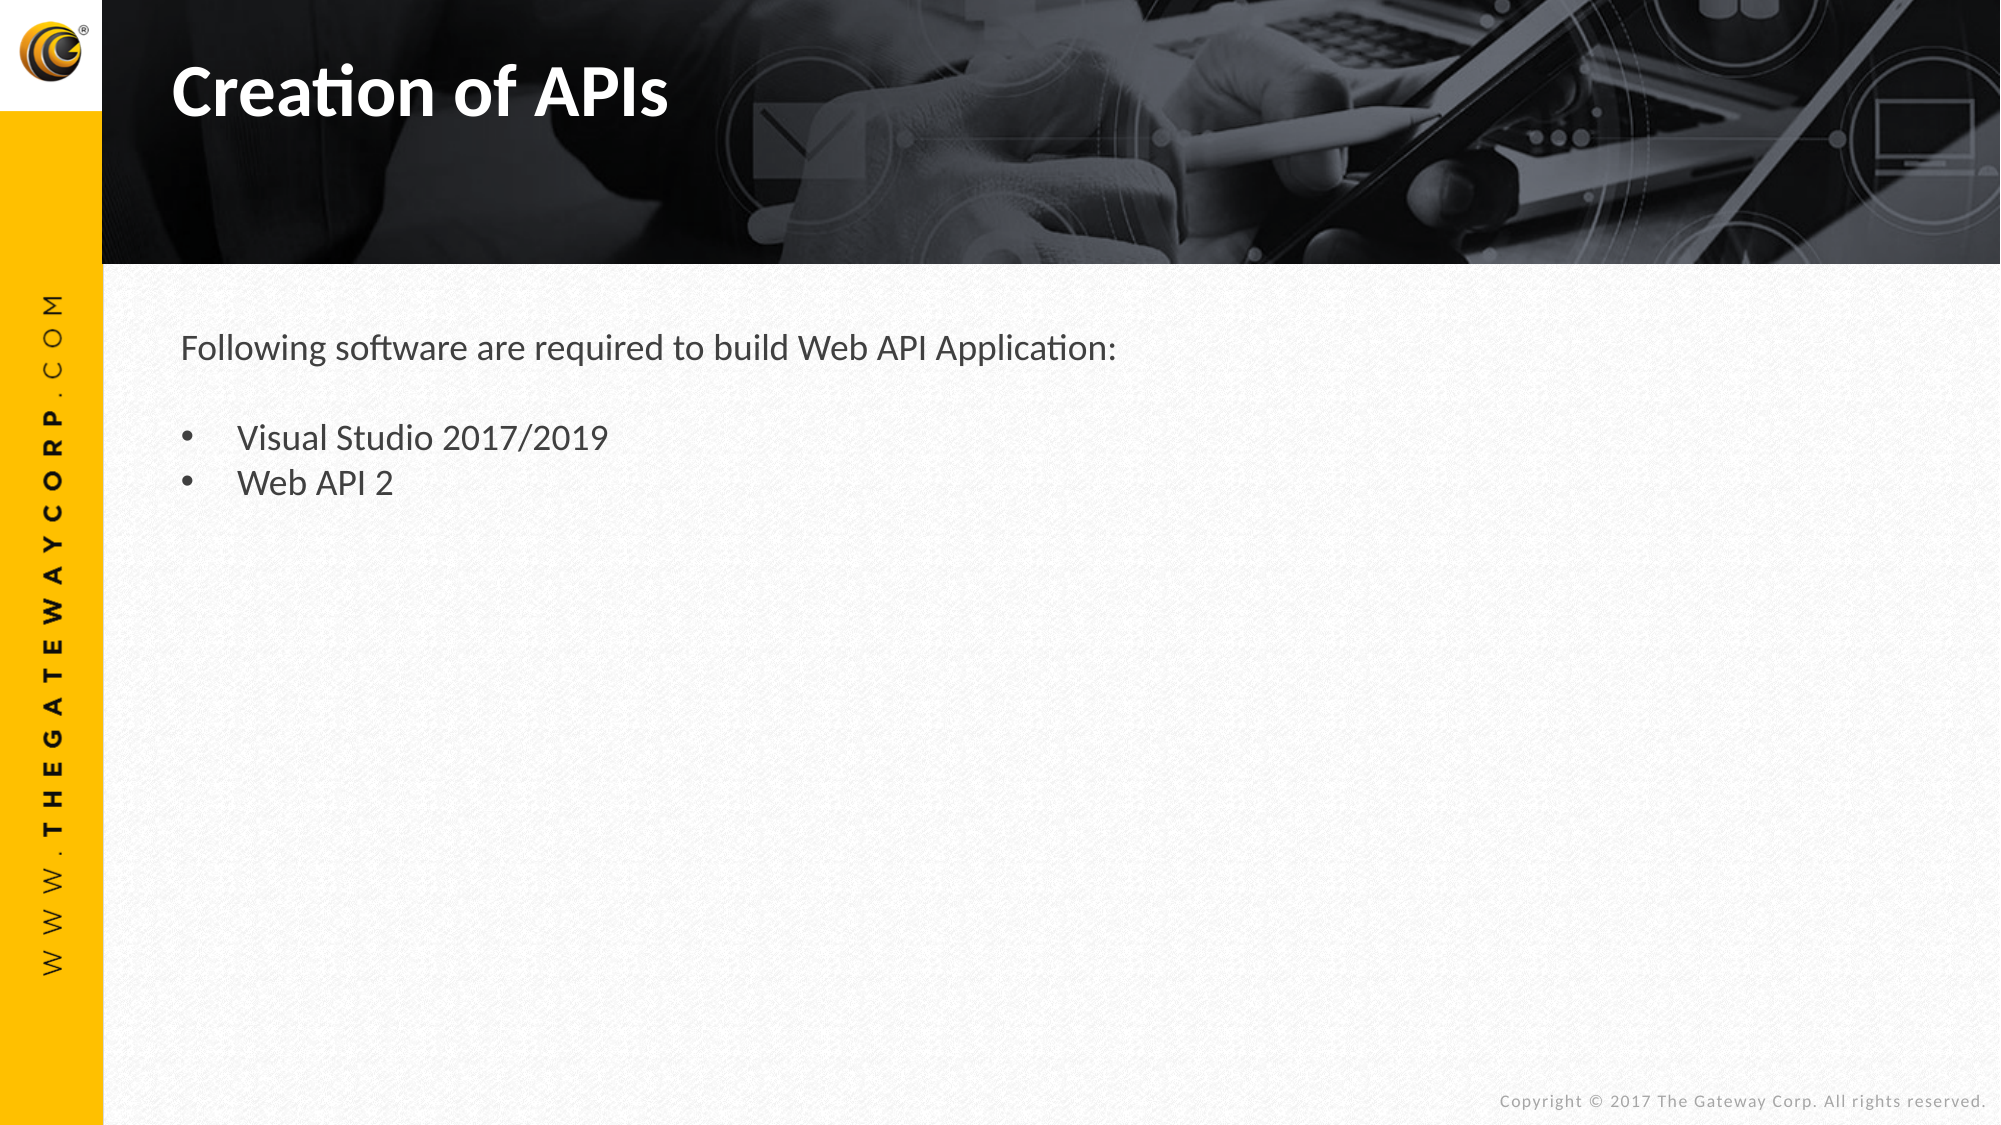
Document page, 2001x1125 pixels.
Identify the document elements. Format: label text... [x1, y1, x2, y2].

text_box Following software are required to build Web API Application: Visual Studio 2017/2019 Web API 2 [166, 315, 1521, 511]
picture [0, 0, 2000, 1125]
